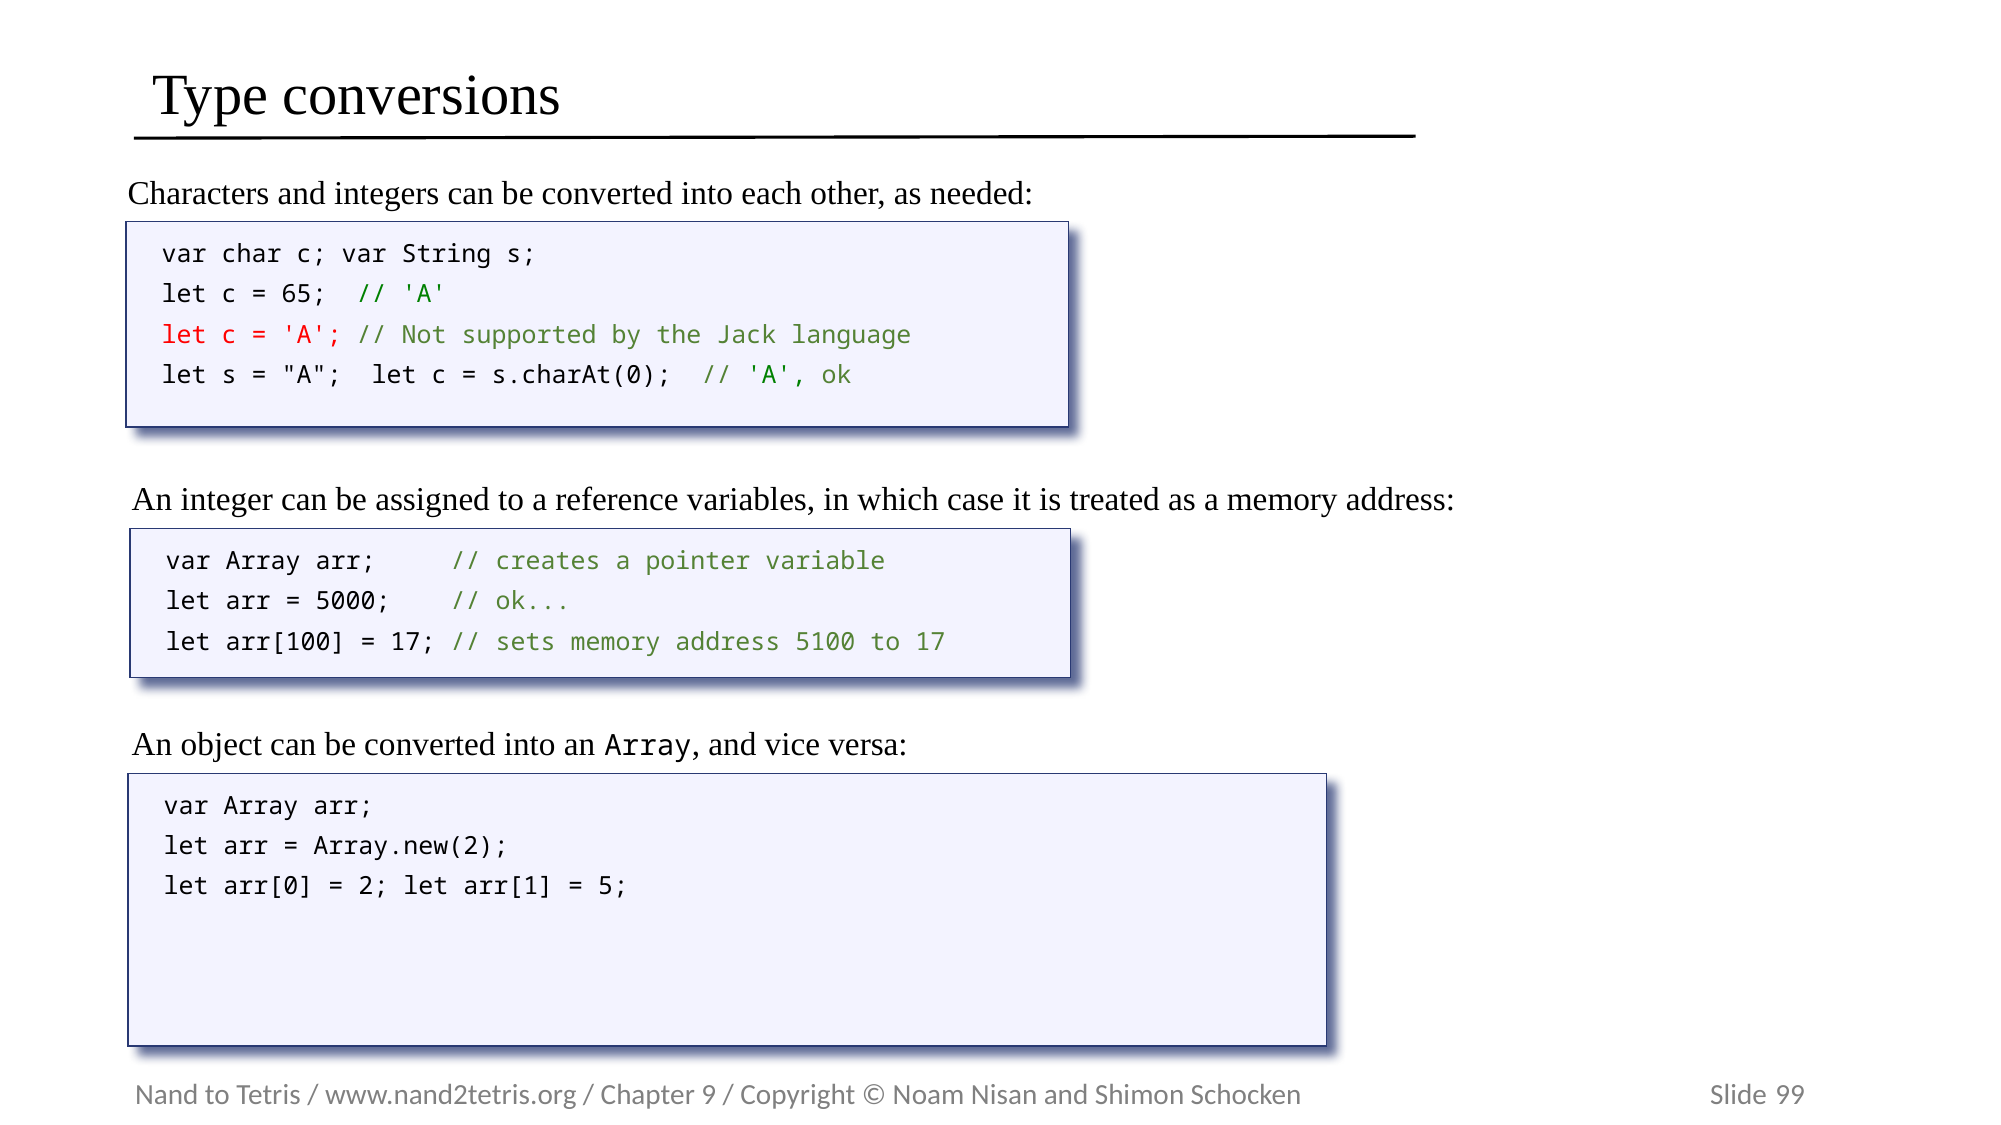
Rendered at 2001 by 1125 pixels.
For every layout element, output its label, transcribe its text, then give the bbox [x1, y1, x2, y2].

text_box Characters and integers can be converted into each other, as needed: [112, 164, 1399, 219]
text_box An integer can be assigned to a reference variables, in which case it is treated as a memory address: [116, 469, 1490, 525]
text_box var Array arr; // creates a pointer variable let arr = 5000; // ok... let arr[100] = 17; // sets memory address 5100 to 17 [130, 528, 1071, 678]
text_box An object can be converted into an Array, and vice versa: [116, 714, 1231, 770]
title Type conversions [137, 48, 1417, 144]
text_box var Array arr; let arr = Array.new(2); let arr[0] = 2; let arr[1] = 5; [128, 773, 1327, 1047]
text_box var char c; var String s; let c = 65; // 'A' let c = 'A'; // Not supported by the Jack language let s = "A"; let c = s.charAt(0); // 'A', ok [126, 221, 1069, 428]
